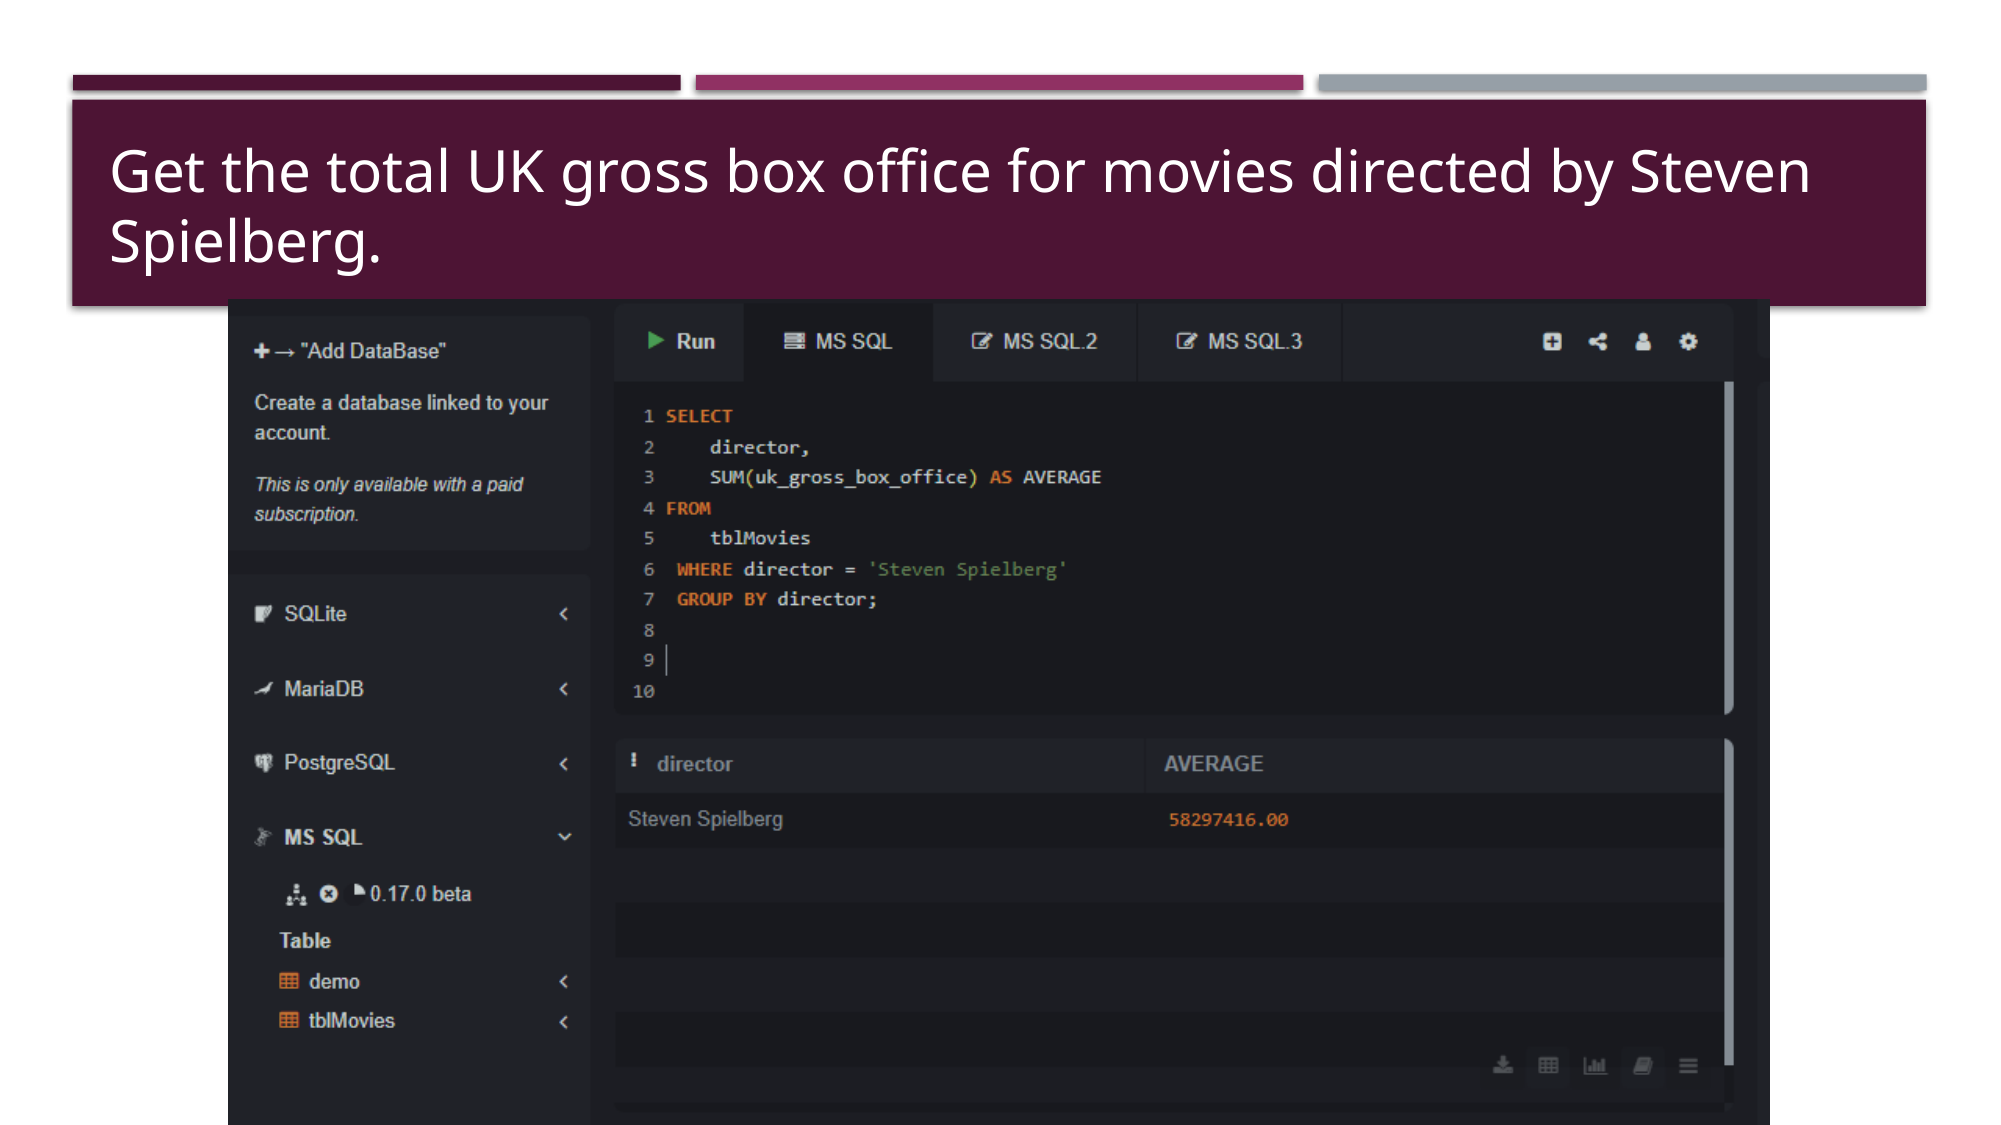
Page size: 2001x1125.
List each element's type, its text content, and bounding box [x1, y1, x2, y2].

picture [228, 299, 1770, 1125]
title Get the total UK gross box office for movies directed by Steven Spielberg. [94, 119, 1904, 282]
